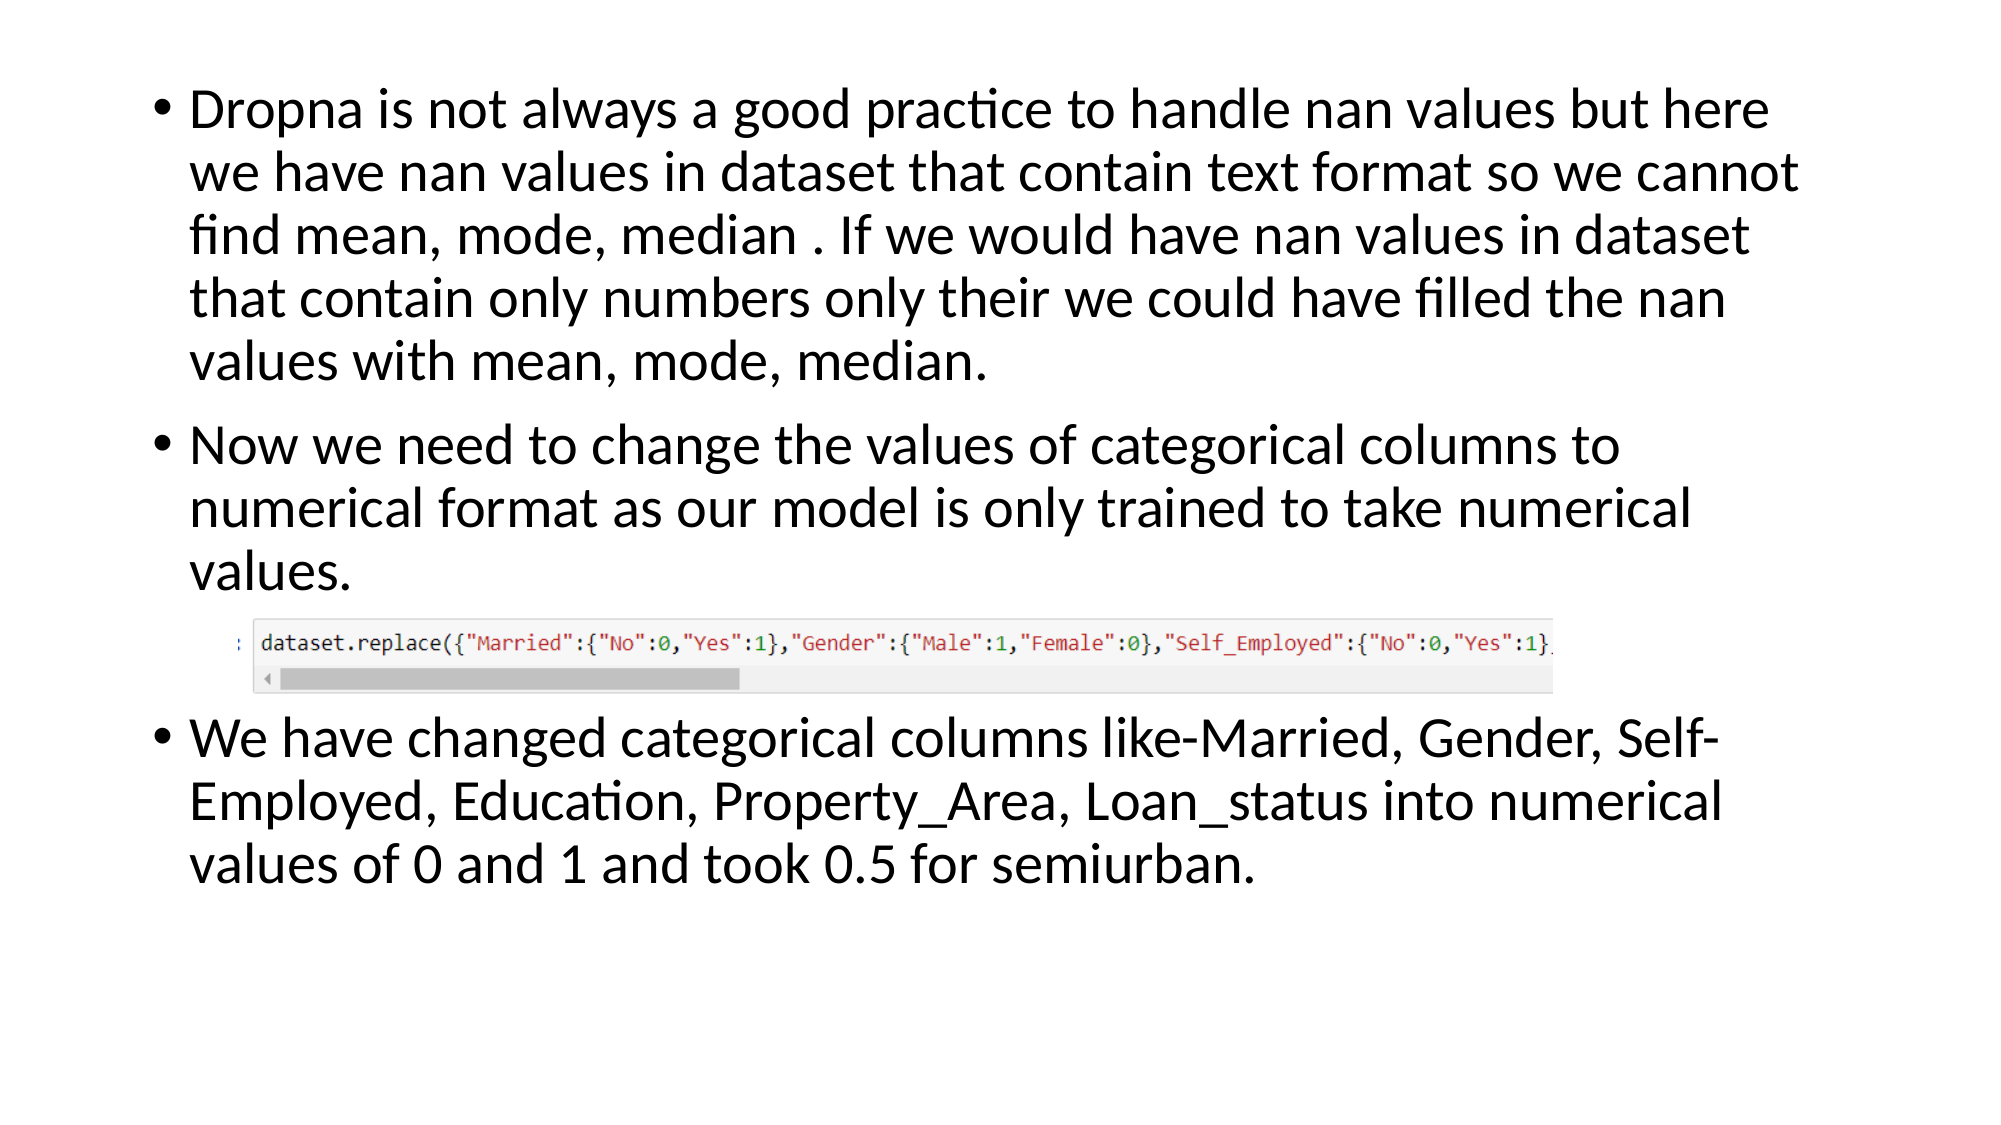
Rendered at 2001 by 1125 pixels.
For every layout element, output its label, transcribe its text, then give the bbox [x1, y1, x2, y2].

list Dropna is not always a good practice to handle nan values but here we have nan values in dataset that contain text format so we cannot find mean, mode, median . If we would have nan values in dataset that contain only numbers only their we could have filled the nan values with mean, mode, median. Now we need to change the values of categorical columns to numerical format as our model is only trained to take numerical values. We have changed categorical columns like-Married, Gender, Self-Employed, Education, Property_Area, Loan_status into numerical values of 0 and 1 and took 0.5 for semiurban. [137, 70, 1863, 1014]
picture [238, 616, 1553, 695]
